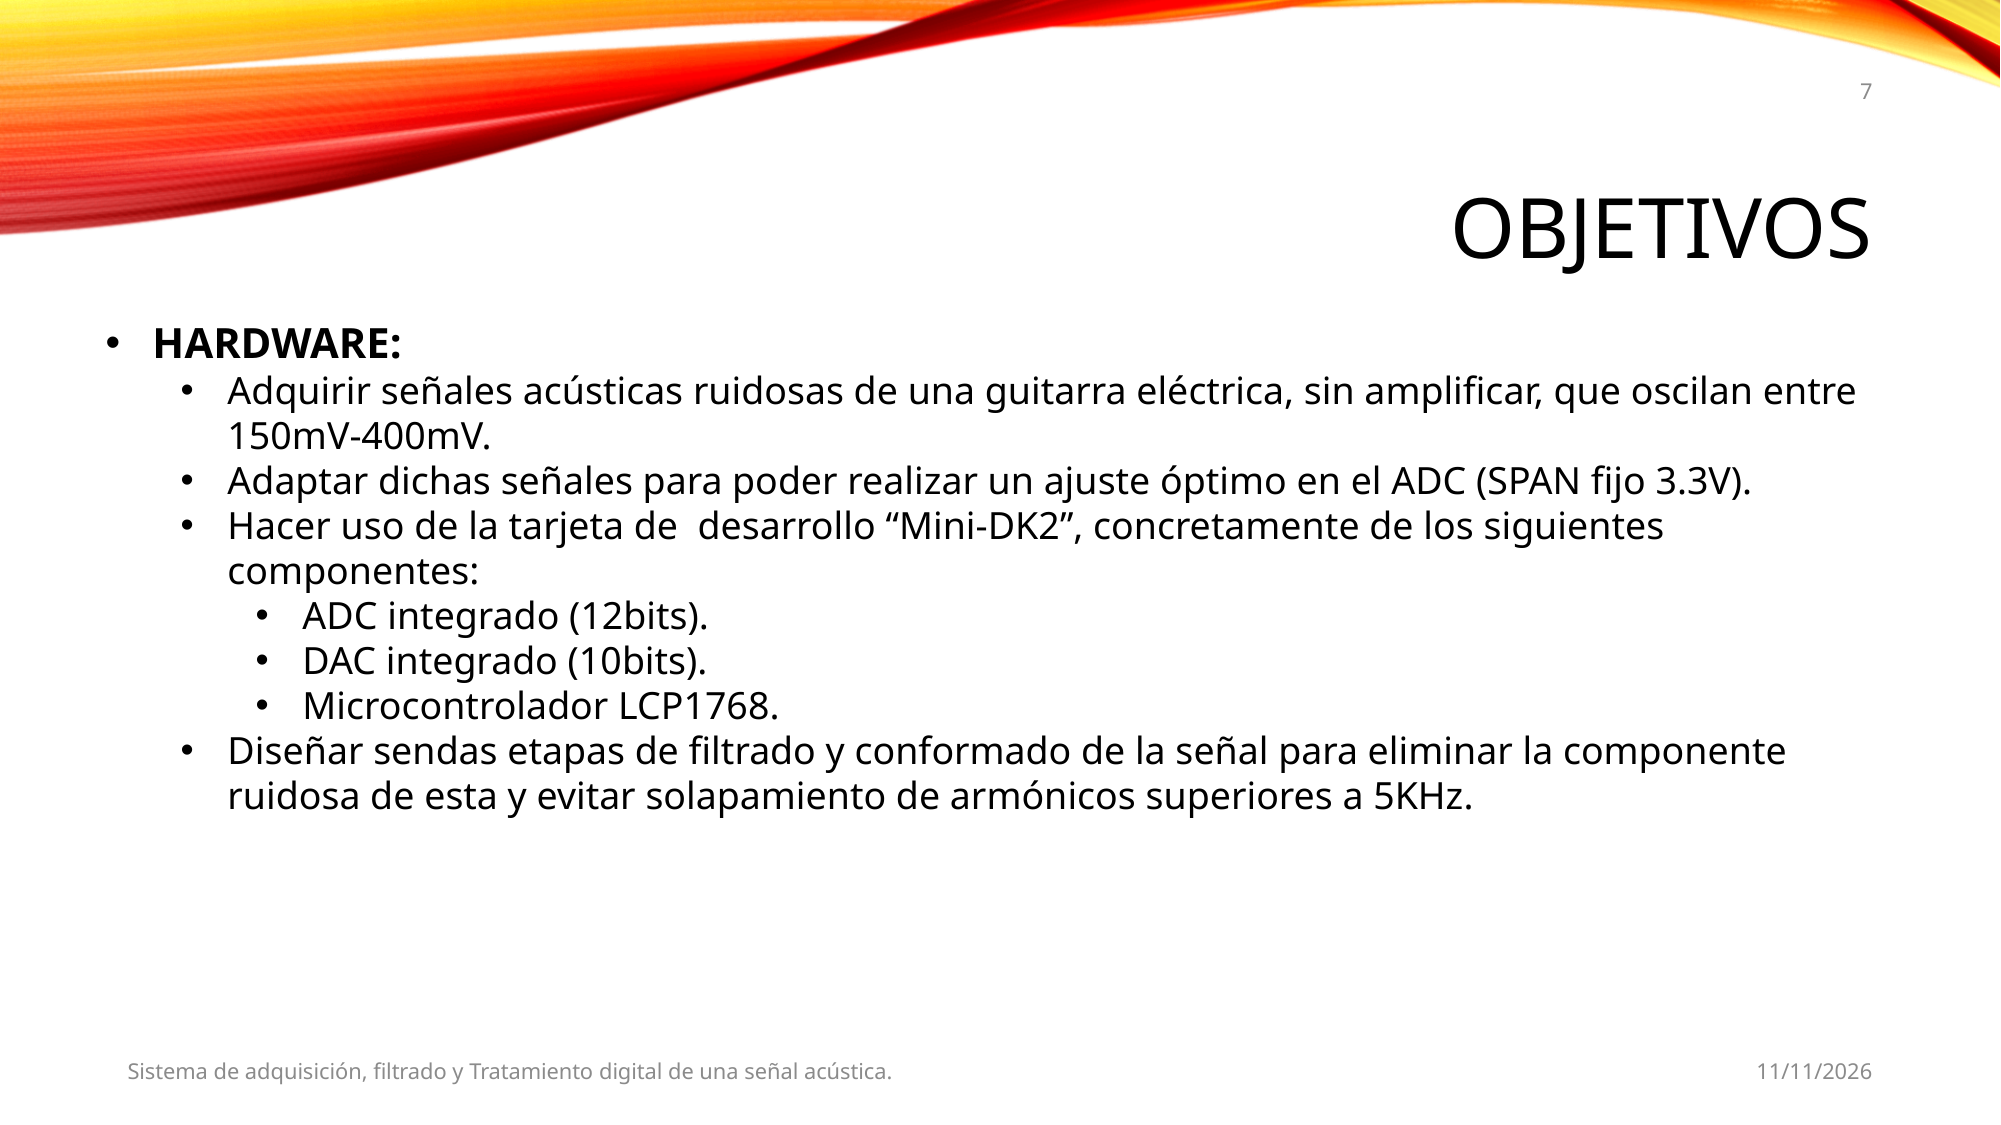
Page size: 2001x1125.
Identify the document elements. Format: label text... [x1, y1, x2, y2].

picture [0, 0, 2000, 237]
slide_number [1410, 1042, 1888, 1103]
slide_number 7 [1437, 62, 1888, 123]
footer Sistema de adquisición, filtrado y Tratamiento digital de una señal acústica. [112, 1042, 1388, 1103]
text_box HARDWARE: Adquirir señales acústicas ruidosas de una guitarra eléctrica, sin amplificar, que oscilan entre 150mV-400mV. Adaptar dichas señales para poder realizar un ajuste óptimo en el ADC (SPAN fijo 3.3V). Hacer uso de la tarjeta de desarrollo “Mini-DK2”, concretamente de los siguientes componentes: ADC integrado (12bits). DAC integrado (10bits). Microcontrolador LCP1768. Diseñar sendas etapas de filtrado y conformado de la señal para eliminar la componente ruidosa de esta y evitar solapamiento de armónicos superiores a 5KHz. [90, 309, 1888, 825]
title Objetivos [474, 125, 1888, 309]
